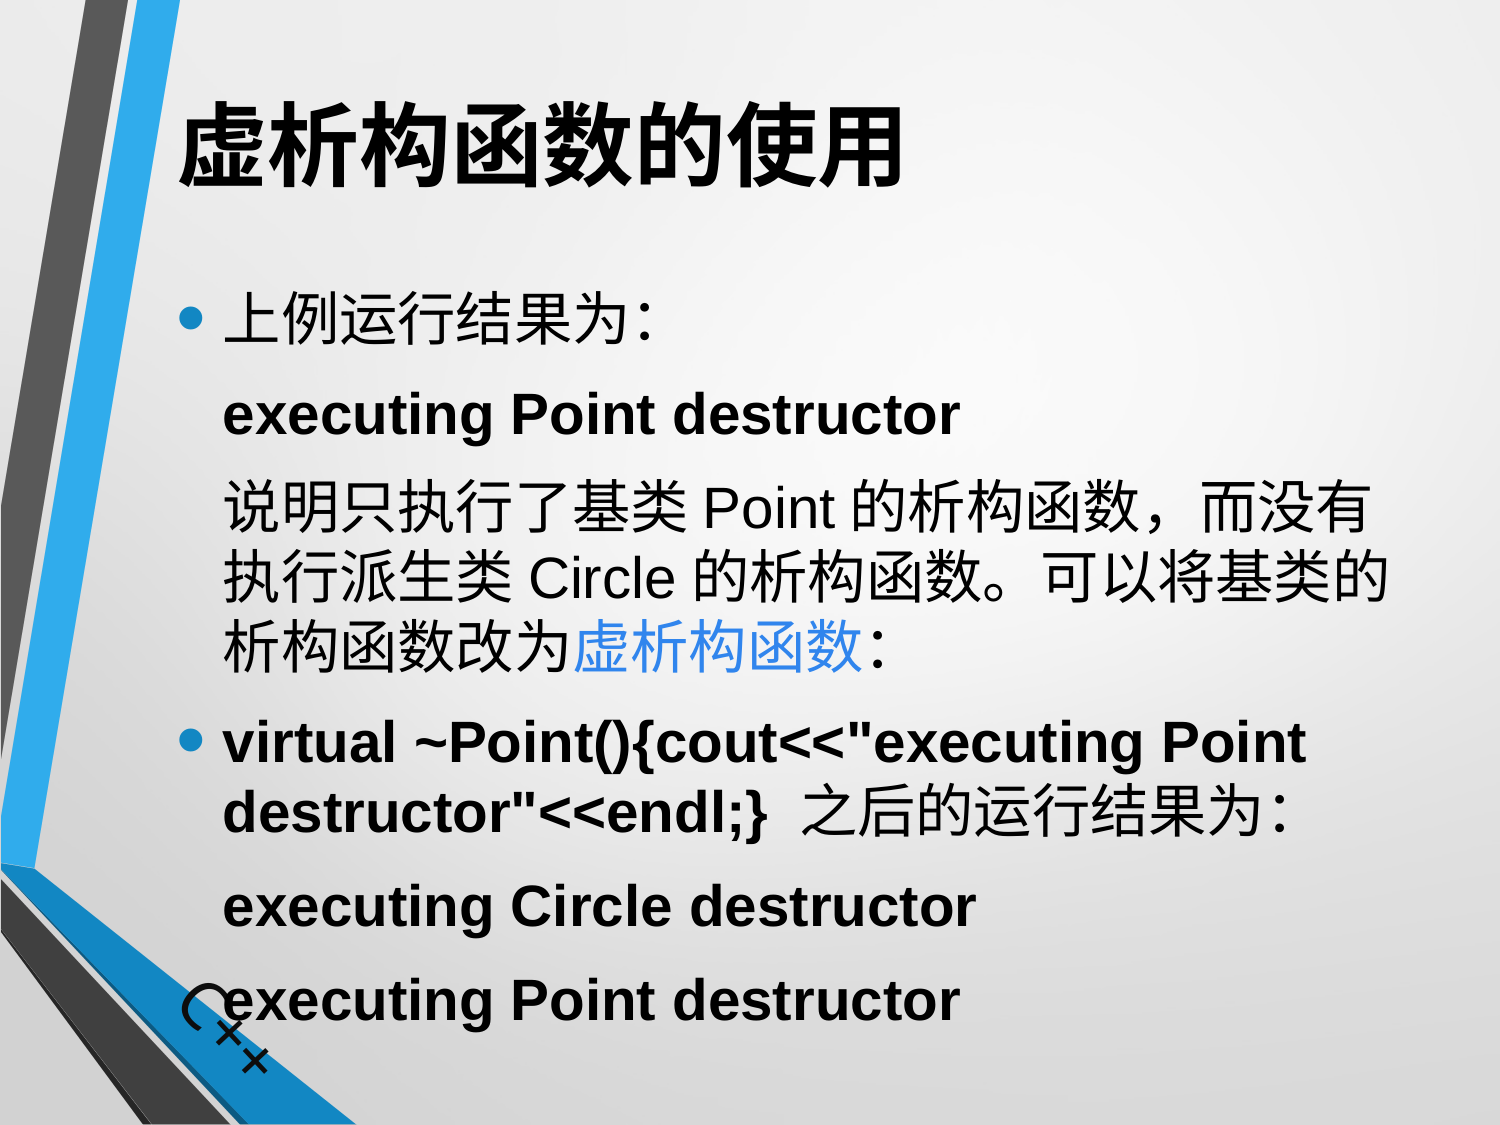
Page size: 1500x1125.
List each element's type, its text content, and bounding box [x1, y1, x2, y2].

picture [0, 0, 358, 1125]
list 上例运行结果为： executing Point destructor 说明只执行了基类Point的析构函数，而没有执行派生类Circle的析构函数。可以将基类的析构函数改为虚析构函数： virtual ~Point(){cout<<"executing Point destructor"<<endl;} 之后的运行结果为： executing Circle destructor executing Point destructor [161, 275, 1425, 1053]
title 虚析构函数的使用 [161, 43, 1425, 242]
